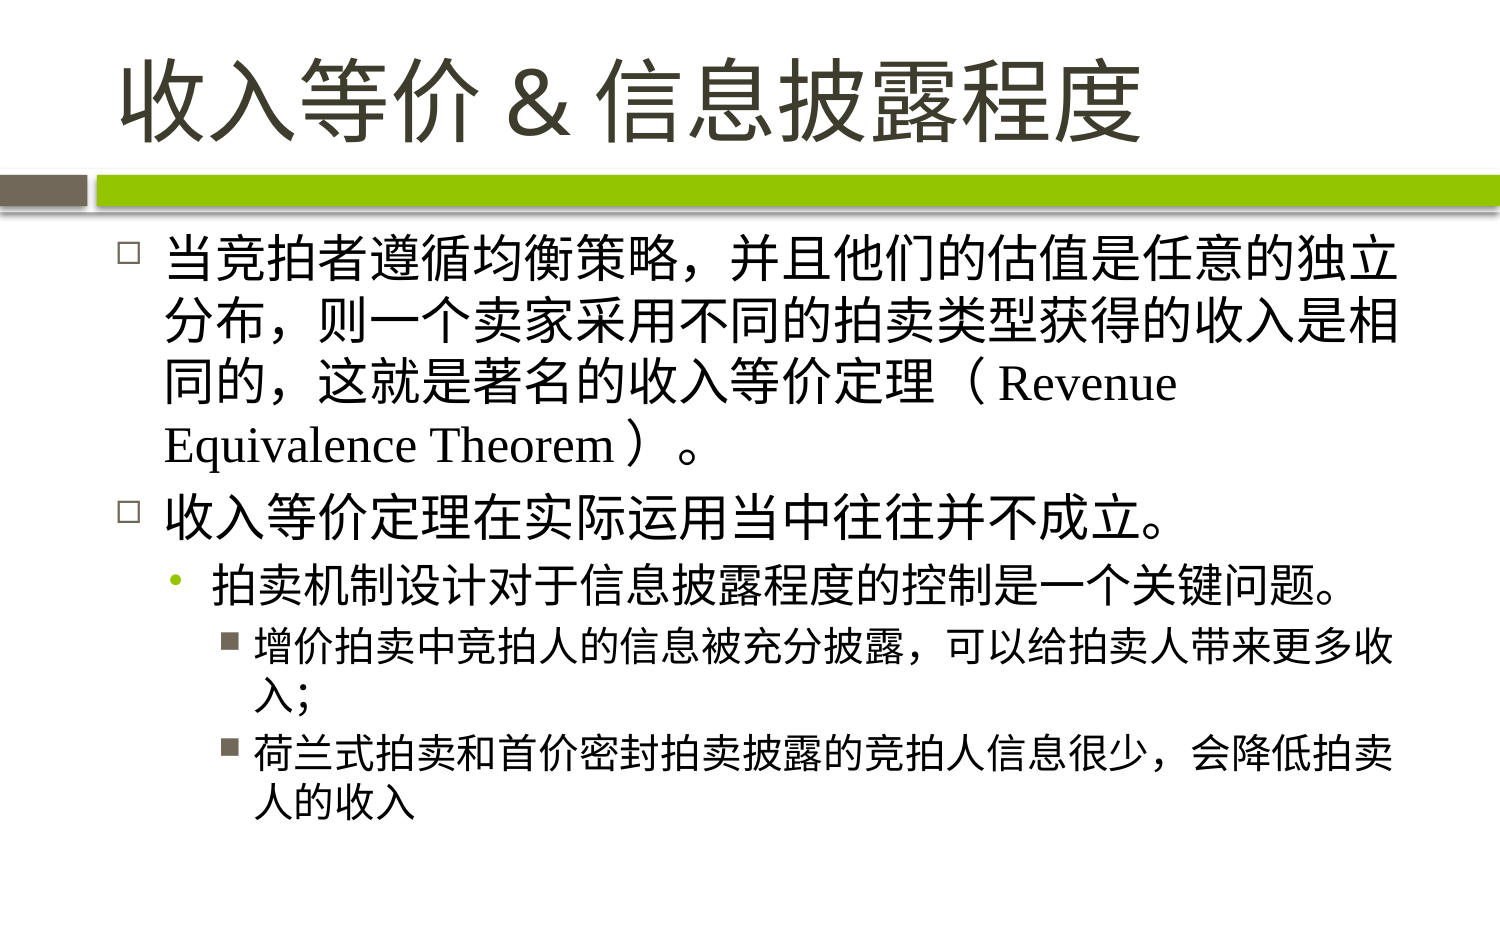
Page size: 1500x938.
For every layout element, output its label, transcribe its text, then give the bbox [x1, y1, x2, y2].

list 当竞拍者遵循均衡策略，并且他们的估值是任意的独立分布，则一个卖家采用不同的拍卖类型获得的收入是相同的，这就是著名的收入等价定理（Revenue Equivalence Theorem）。 收入等价定理在实际运用当中往往并不成立。 拍卖机制设计对于信息披露程度的控制是一个关键问题。 增价拍卖中竞拍人的信息被充分披露，可以给拍卖人带来更多收入； 荷兰式拍卖和首价密封拍卖披露的竞拍人信息很少，会降低拍卖人的收入 [100, 218, 1438, 834]
title 收入等价&信息披露程度 [100, 31, 1438, 167]
